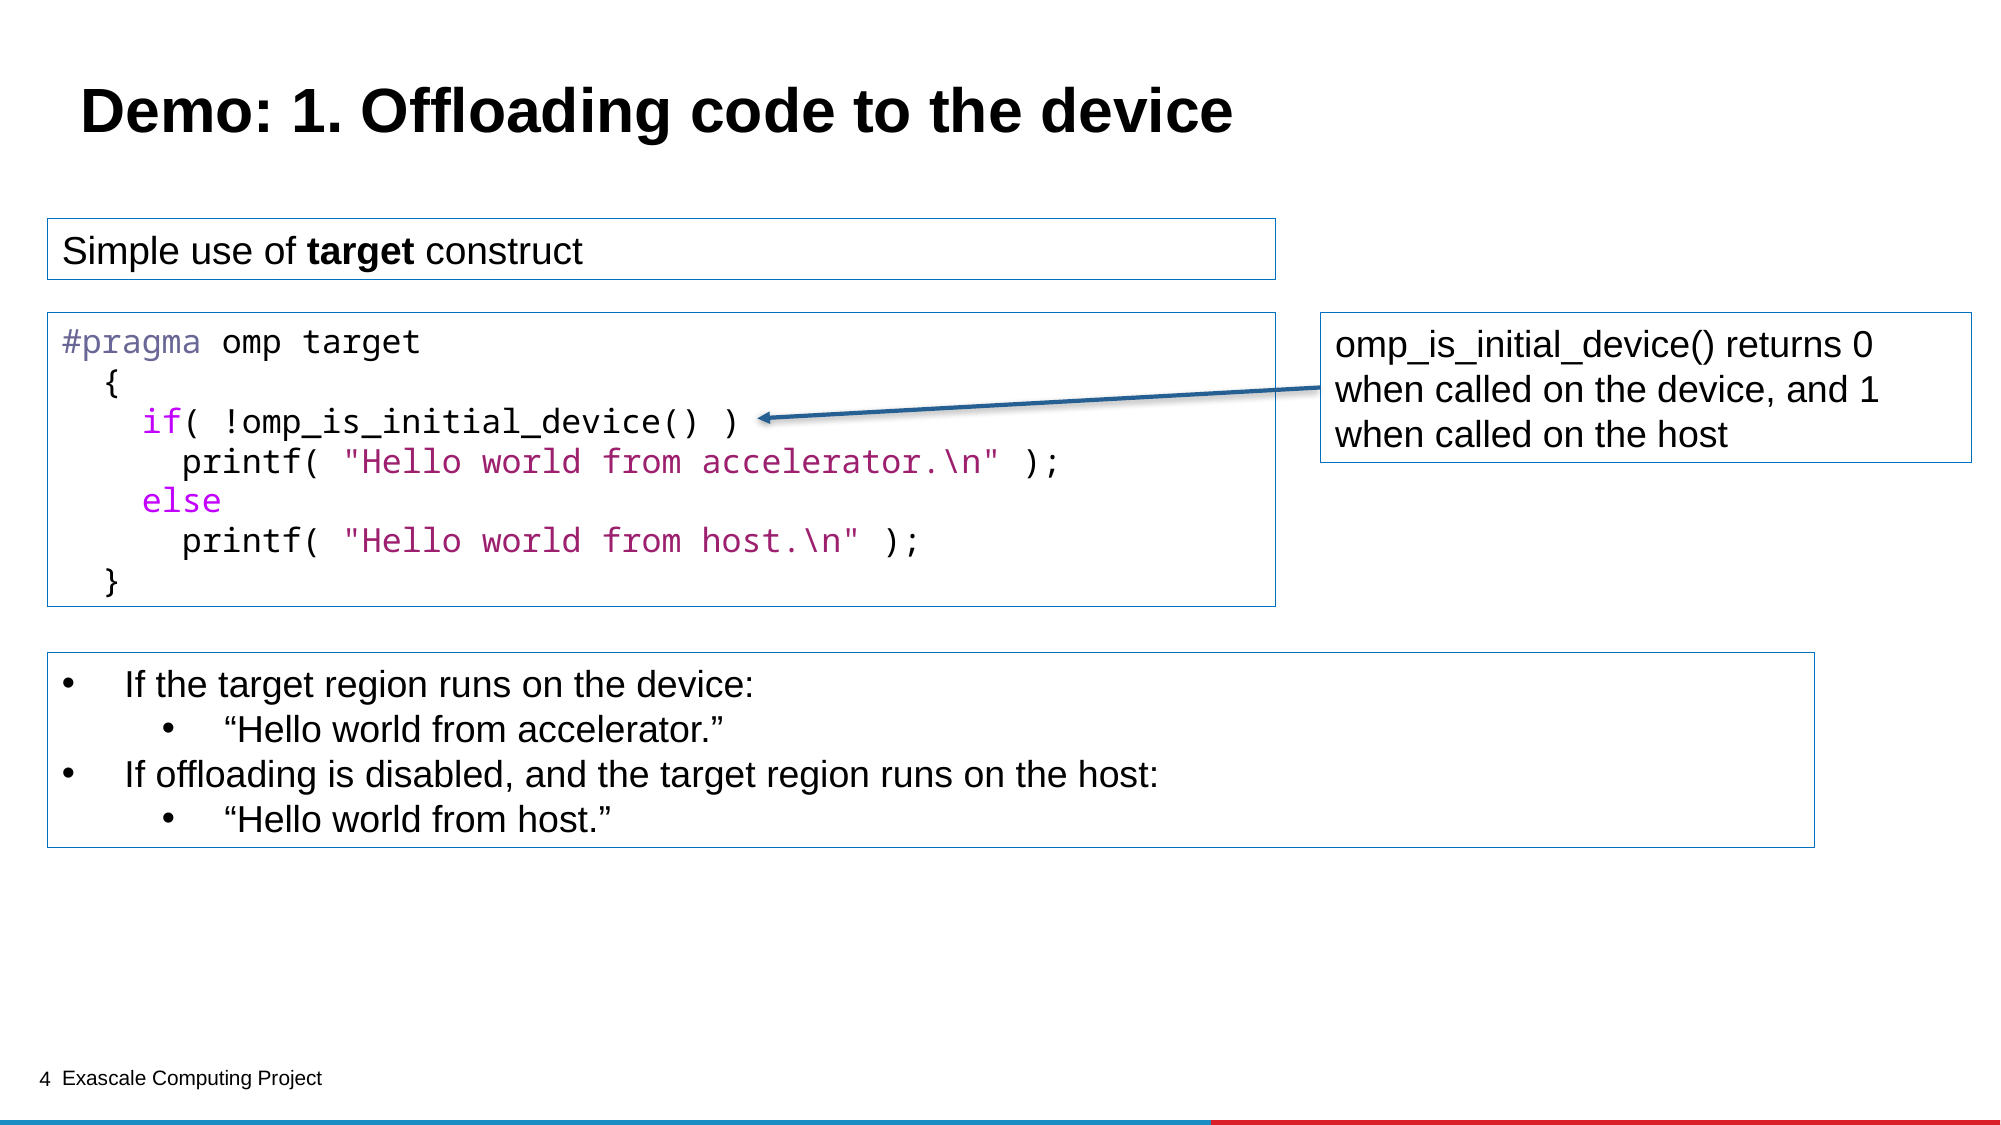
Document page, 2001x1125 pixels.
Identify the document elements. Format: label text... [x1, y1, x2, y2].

text_box #pragma omp target { if( !omp_is_initial_device() ) printf( "Hello world from accelerator.\n" ); else printf( "Hello world from host.\n" ); } [47, 312, 1276, 607]
text_box If the target region runs on the device: “Hello world from accelerator.” If offloading is disabled, and the target region runs on the host: “Hello world from host.” [47, 652, 1815, 848]
text_box omp_is_initial_device() returns 0 when called on the device, and 1 when called on the host [1320, 312, 1972, 463]
text_box Demo: 1. Offloading code to the device [65, 66, 1897, 203]
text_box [757, 390, 1321, 419]
text_box Simple use of target construct [47, 218, 1276, 280]
